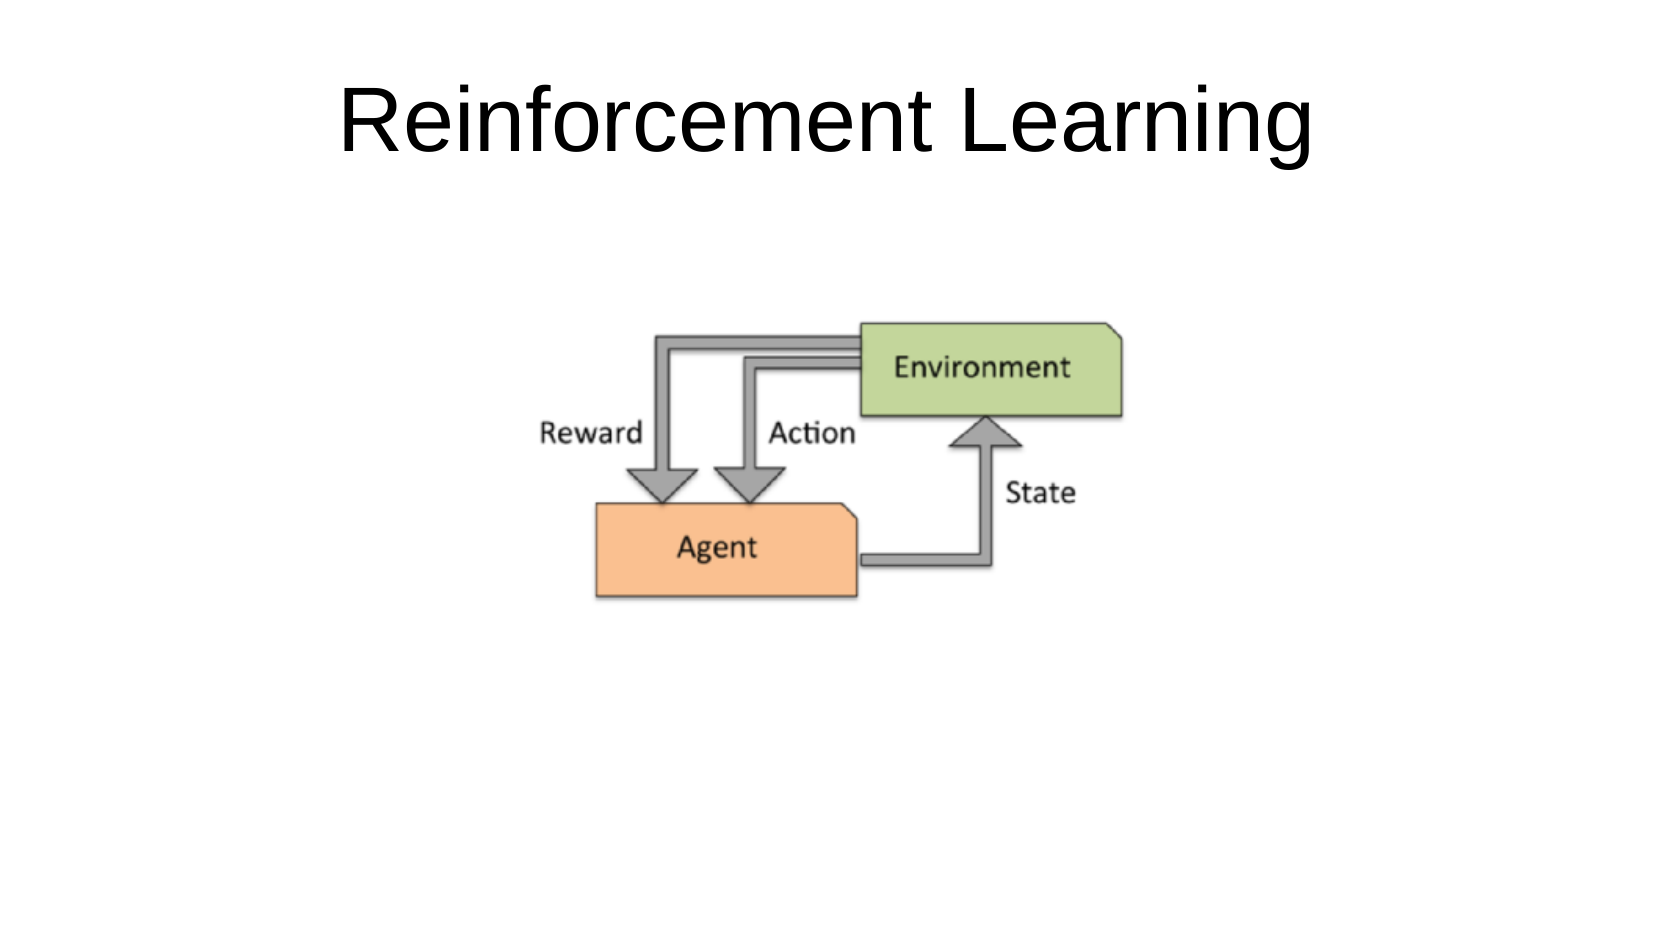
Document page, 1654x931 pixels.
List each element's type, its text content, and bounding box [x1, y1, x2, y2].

picture [524, 308, 1138, 627]
text_box Reinforcement Learning [82, 37, 1571, 193]
